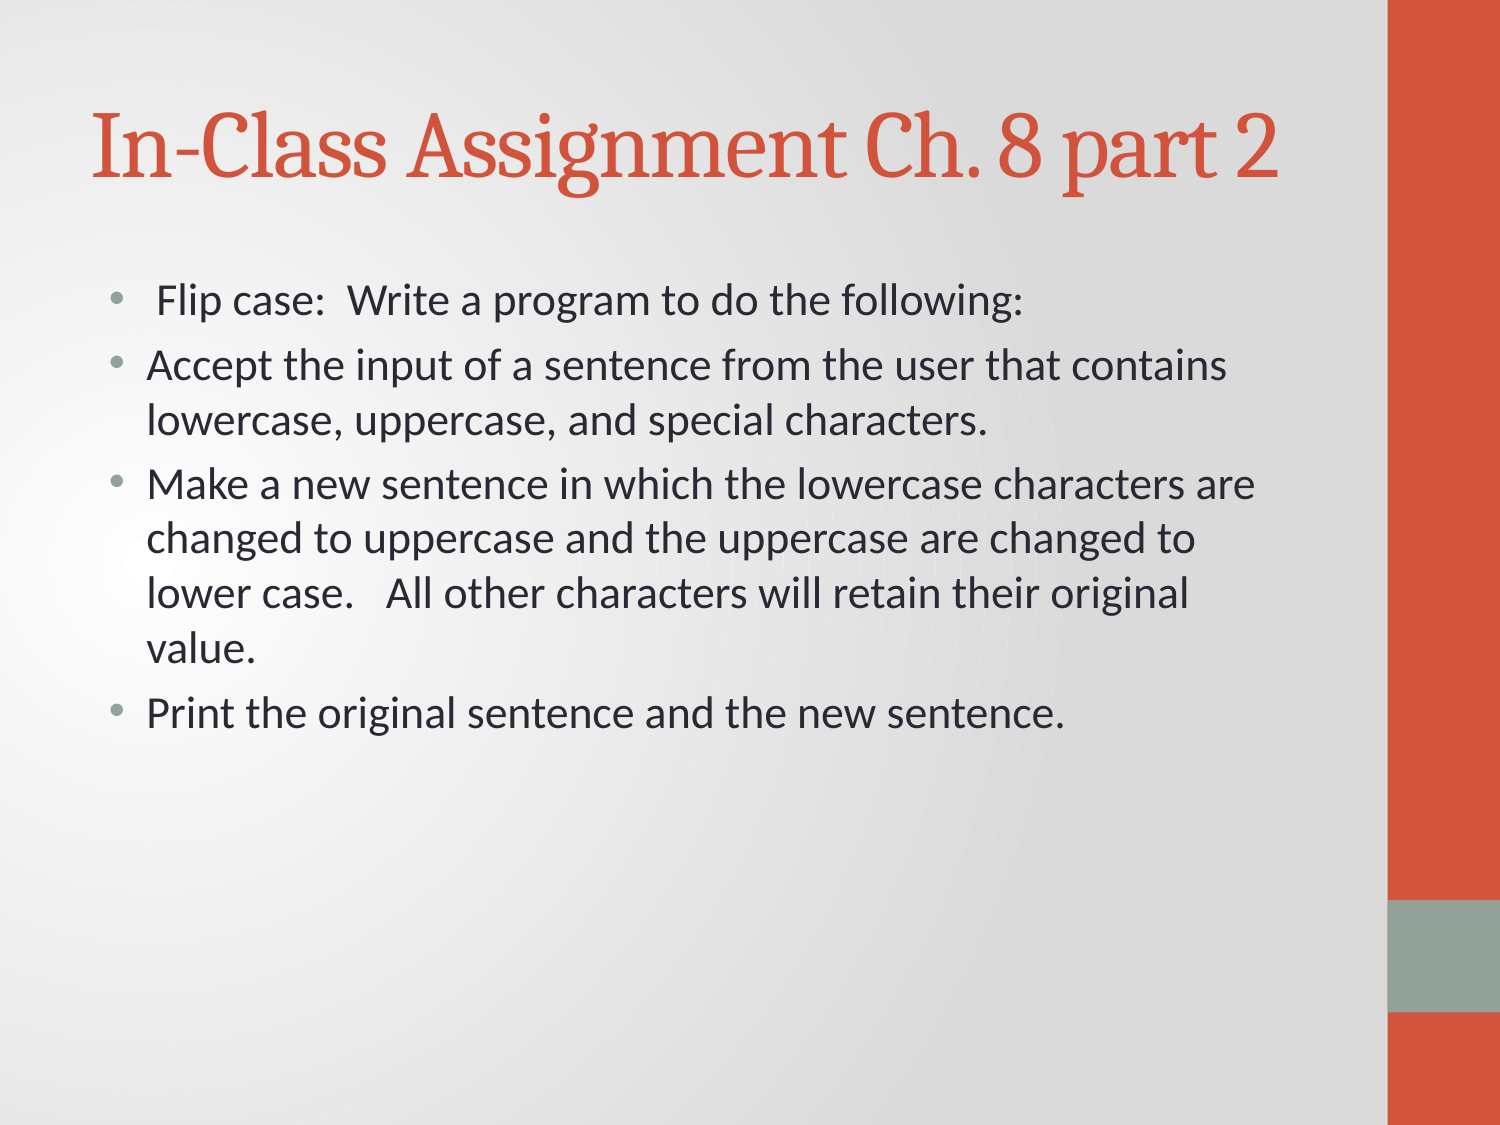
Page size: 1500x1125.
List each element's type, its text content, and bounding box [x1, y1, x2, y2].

title In-Class Assignment Ch. 8 part 2 [75, 45, 1325, 233]
list Flip case: Write a program to do the following: Accept the input of a sentence from the user that contains lowercase, uppercase, and special characters. Make a new sentence in which the lowercase characters are changed to uppercase and the uppercase are changed to lower case. All other characters will retain their original value. Print the original sentence and the new sentence. [75, 262, 1325, 1050]
